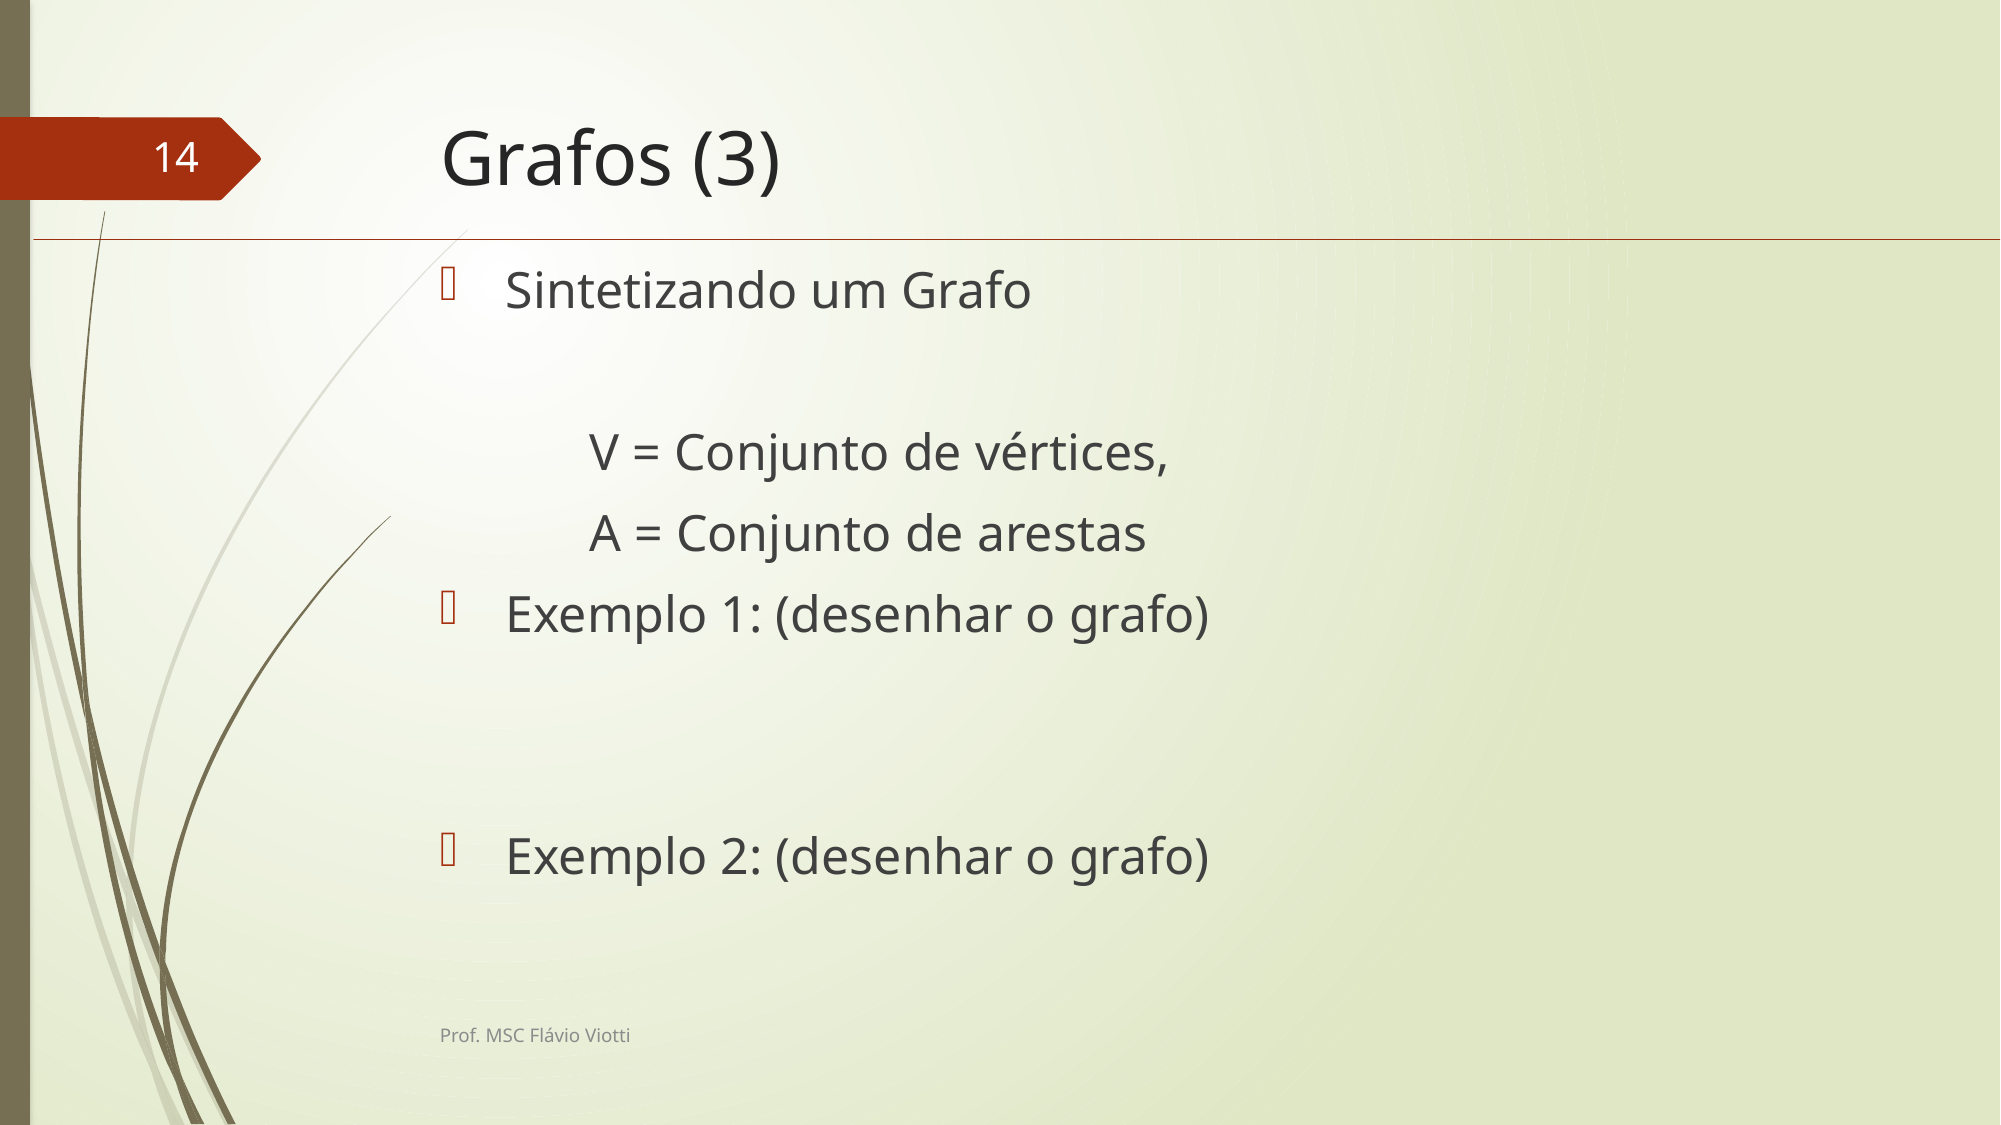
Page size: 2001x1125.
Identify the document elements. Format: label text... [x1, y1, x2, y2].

title Grafos (3) [425, 102, 1888, 230]
slide_number 14 [87, 129, 216, 190]
footer Prof. MSC Flávio Viotti [424, 1006, 1675, 1067]
